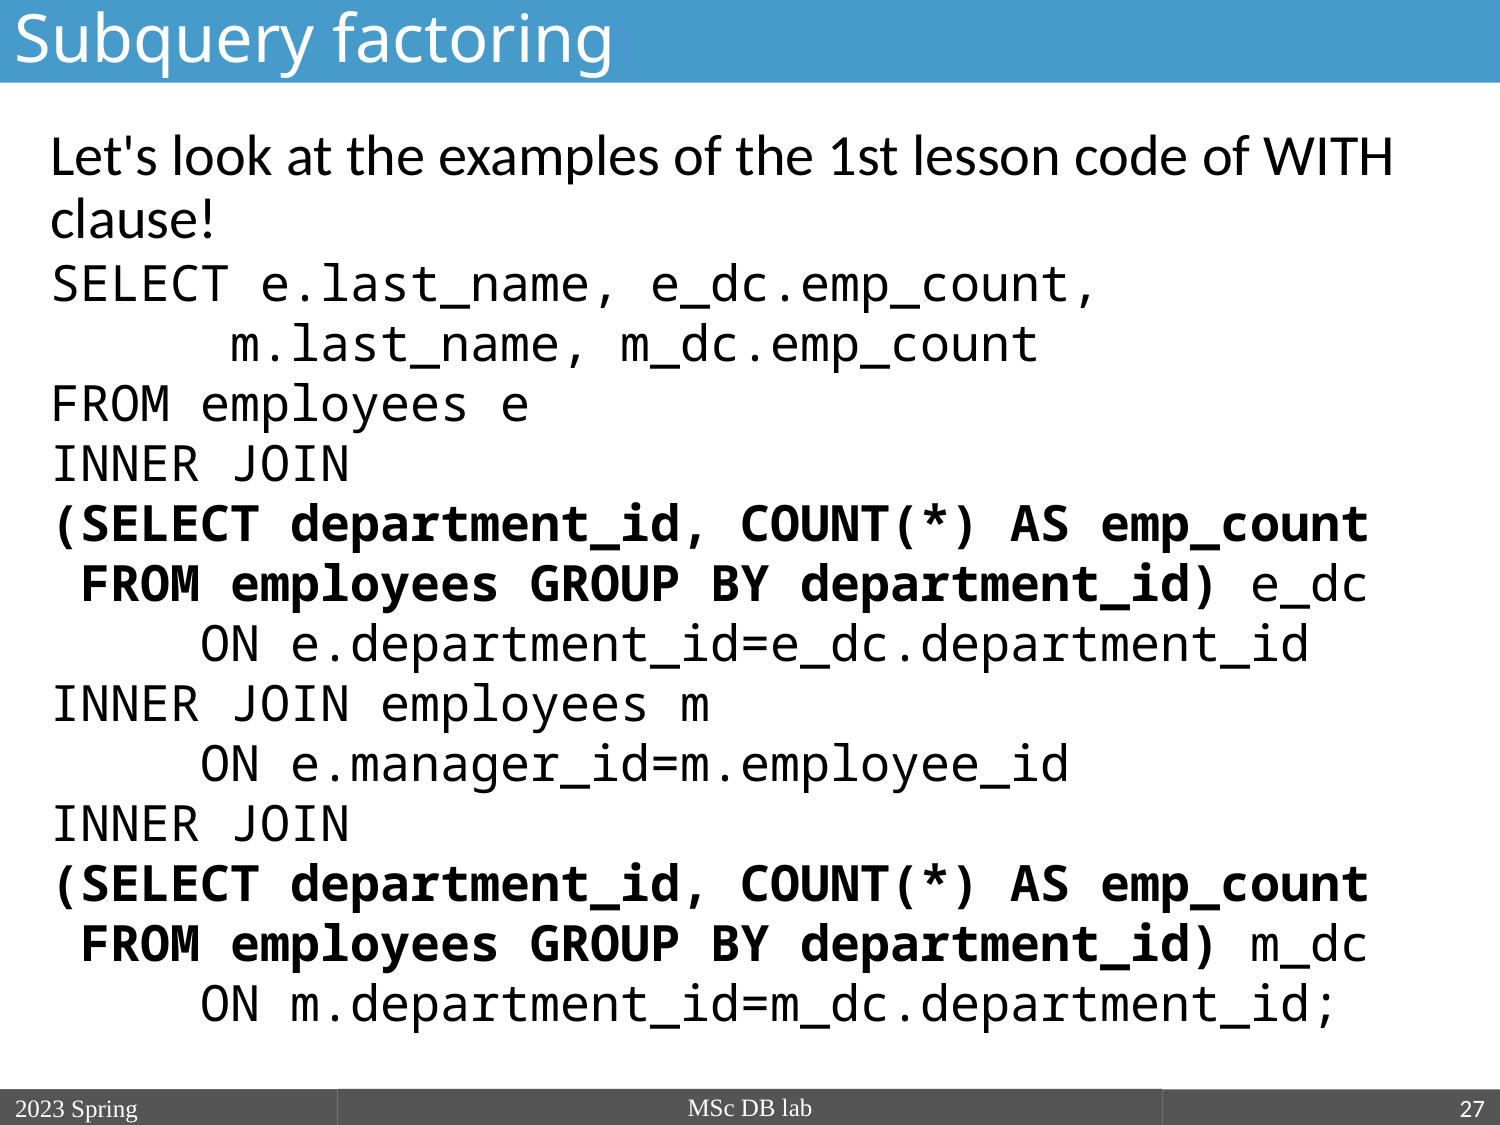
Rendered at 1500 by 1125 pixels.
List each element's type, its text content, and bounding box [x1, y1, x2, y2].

footer MSc DB lab [337, 1088, 1163, 1125]
text_box 27 [1163, 1089, 1500, 1125]
text_box Let's look at the examples of the 1st lesson code of WITH clause! SELECT e.last_name, e_dc.emp_count, m.last_name, m_dc.emp_count FROM employees e INNER JOIN (SELECT department_id, COUNT(*) AS emp_count FROM employees GROUP BY department_id) e_dc ON e.department_id=e_dc.department_id INNER JOIN employees m ON e.manager_id=m.employee_id INNER JOIN (SELECT department_id, COUNT(*) AS emp_count FROM employees GROUP BY department_id) m_dc ON m.department_id=m_dc.department_id; [35, 118, 1500, 1054]
text_box Subquery factoring [0, 0, 1500, 83]
slide_number 2023 Spring [0, 1089, 337, 1125]
